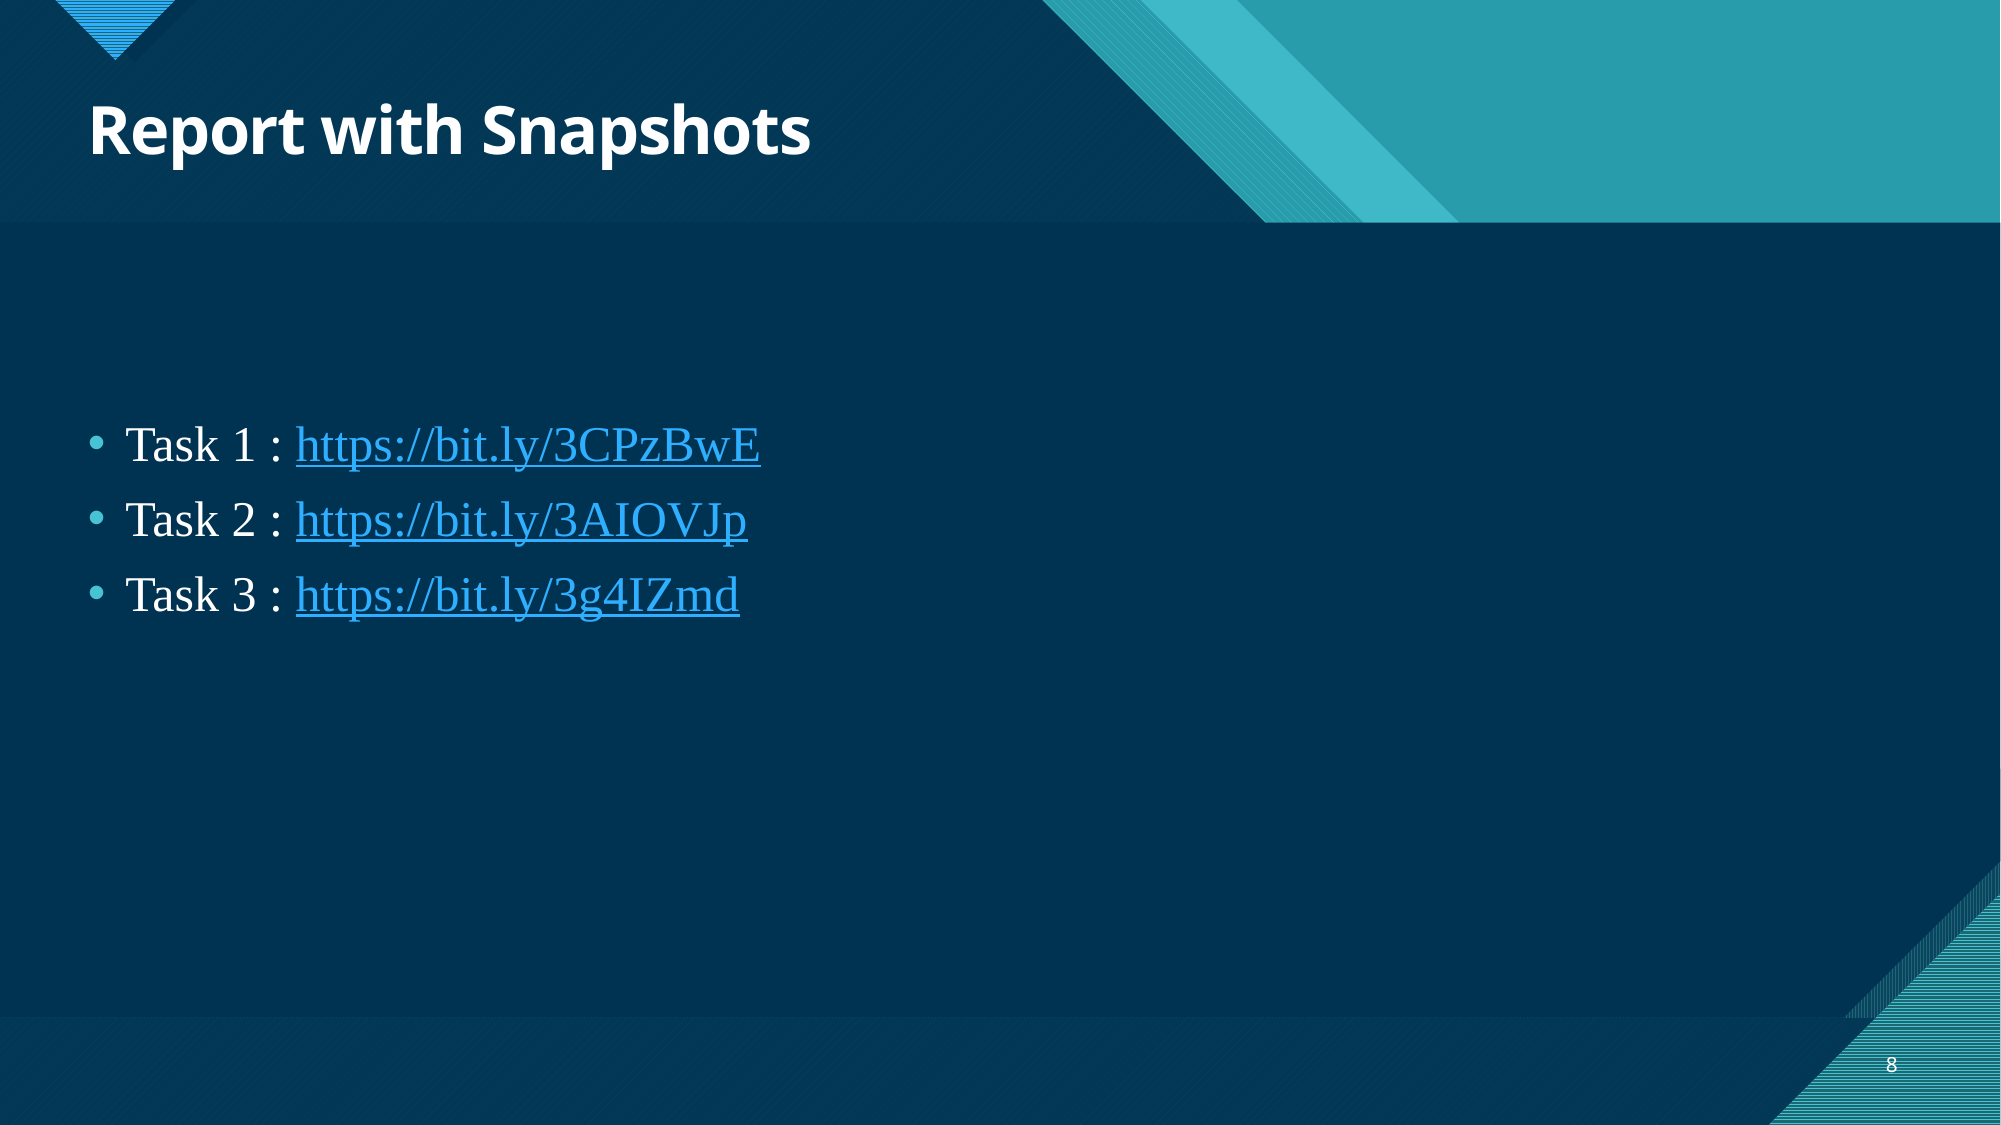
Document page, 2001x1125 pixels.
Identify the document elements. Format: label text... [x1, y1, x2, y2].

list Task 1 : https://bit.ly/3CPzBwE Task 2 : https://bit.ly/3AIOVJp Task 3 : https://bit.ly/3g4IZmd [72, 410, 861, 666]
title Report with Snapshots [72, 89, 1913, 177]
slide_number 8 [1845, 1035, 1913, 1096]
